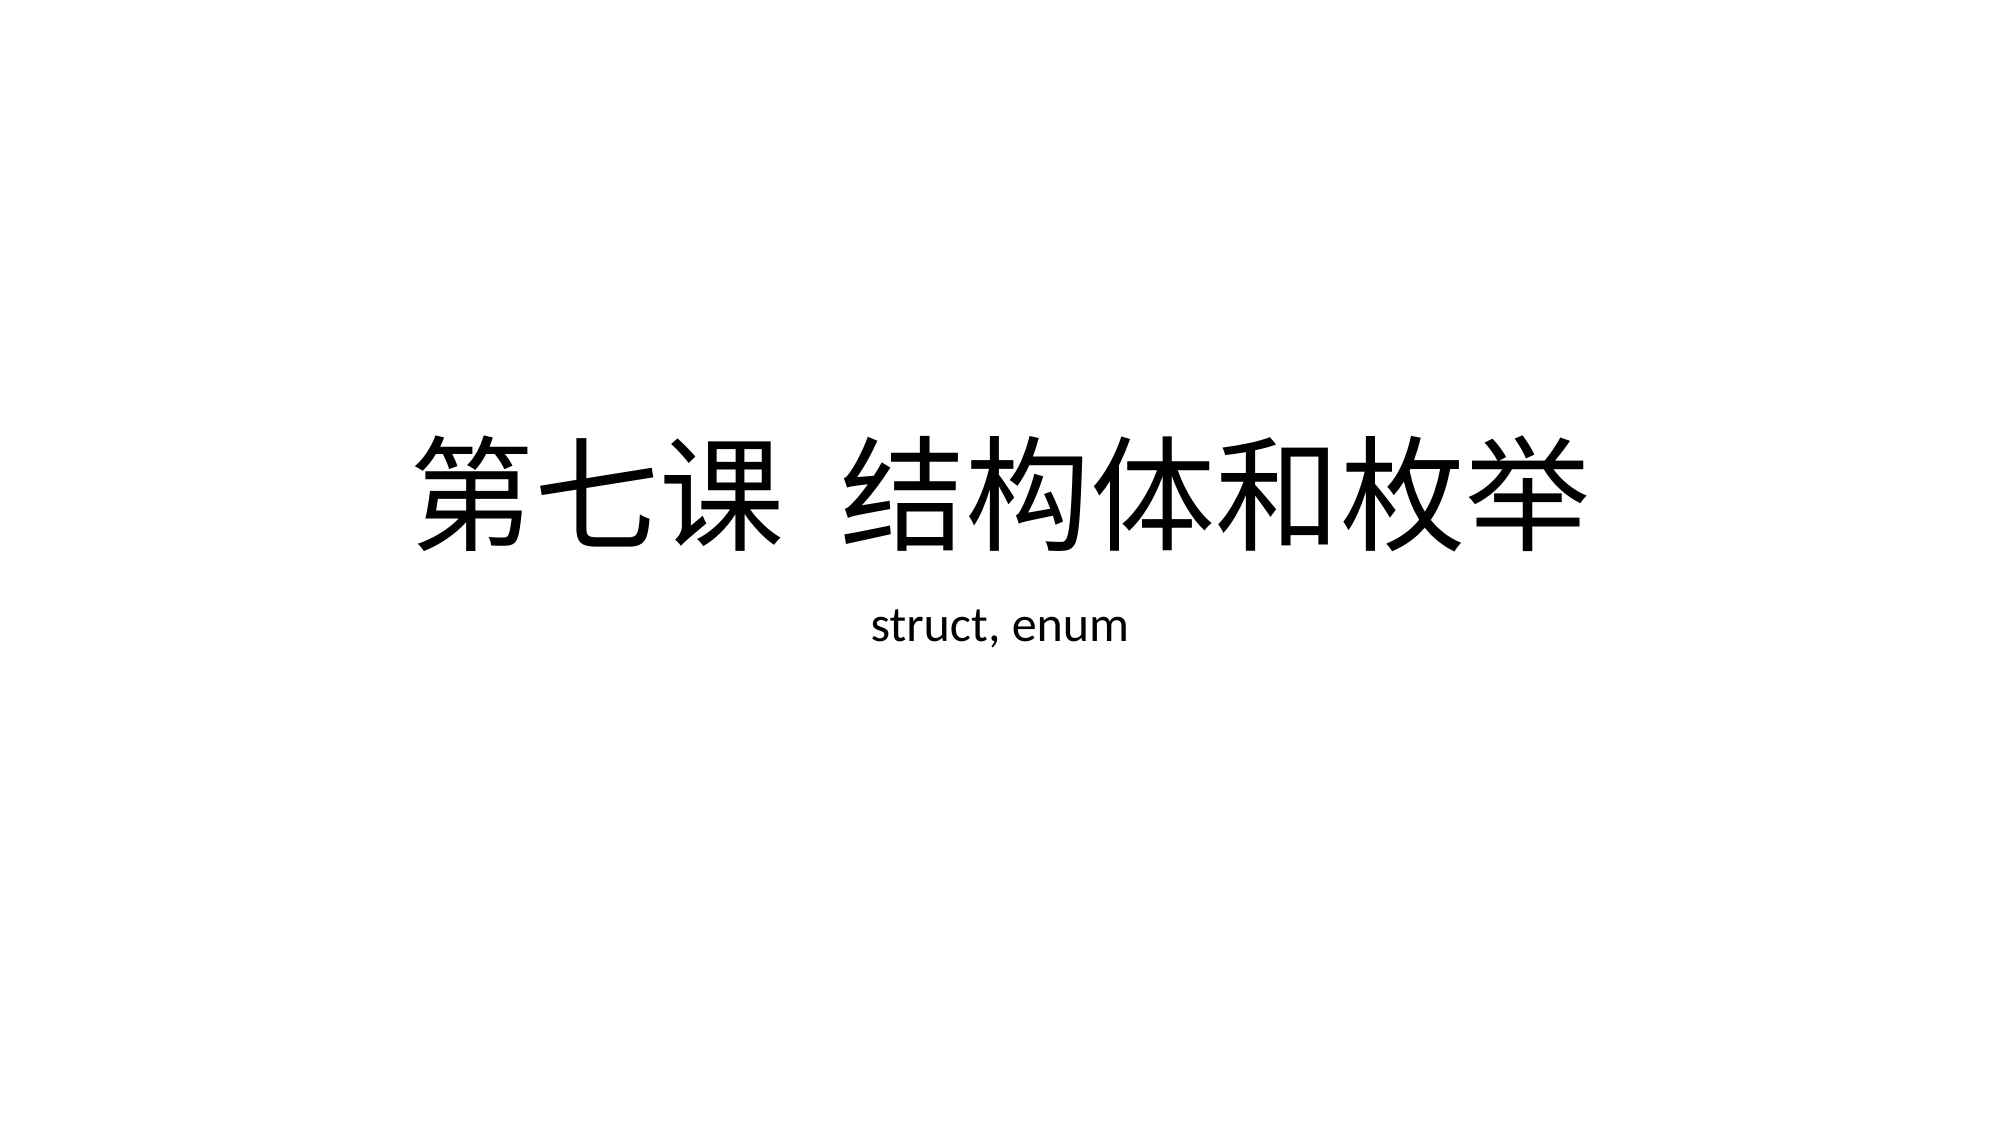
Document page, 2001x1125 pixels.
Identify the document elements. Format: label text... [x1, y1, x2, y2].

title 第七课 结构体和枚举 [249, 184, 1750, 576]
subtitle struct, enum [249, 590, 1750, 863]
